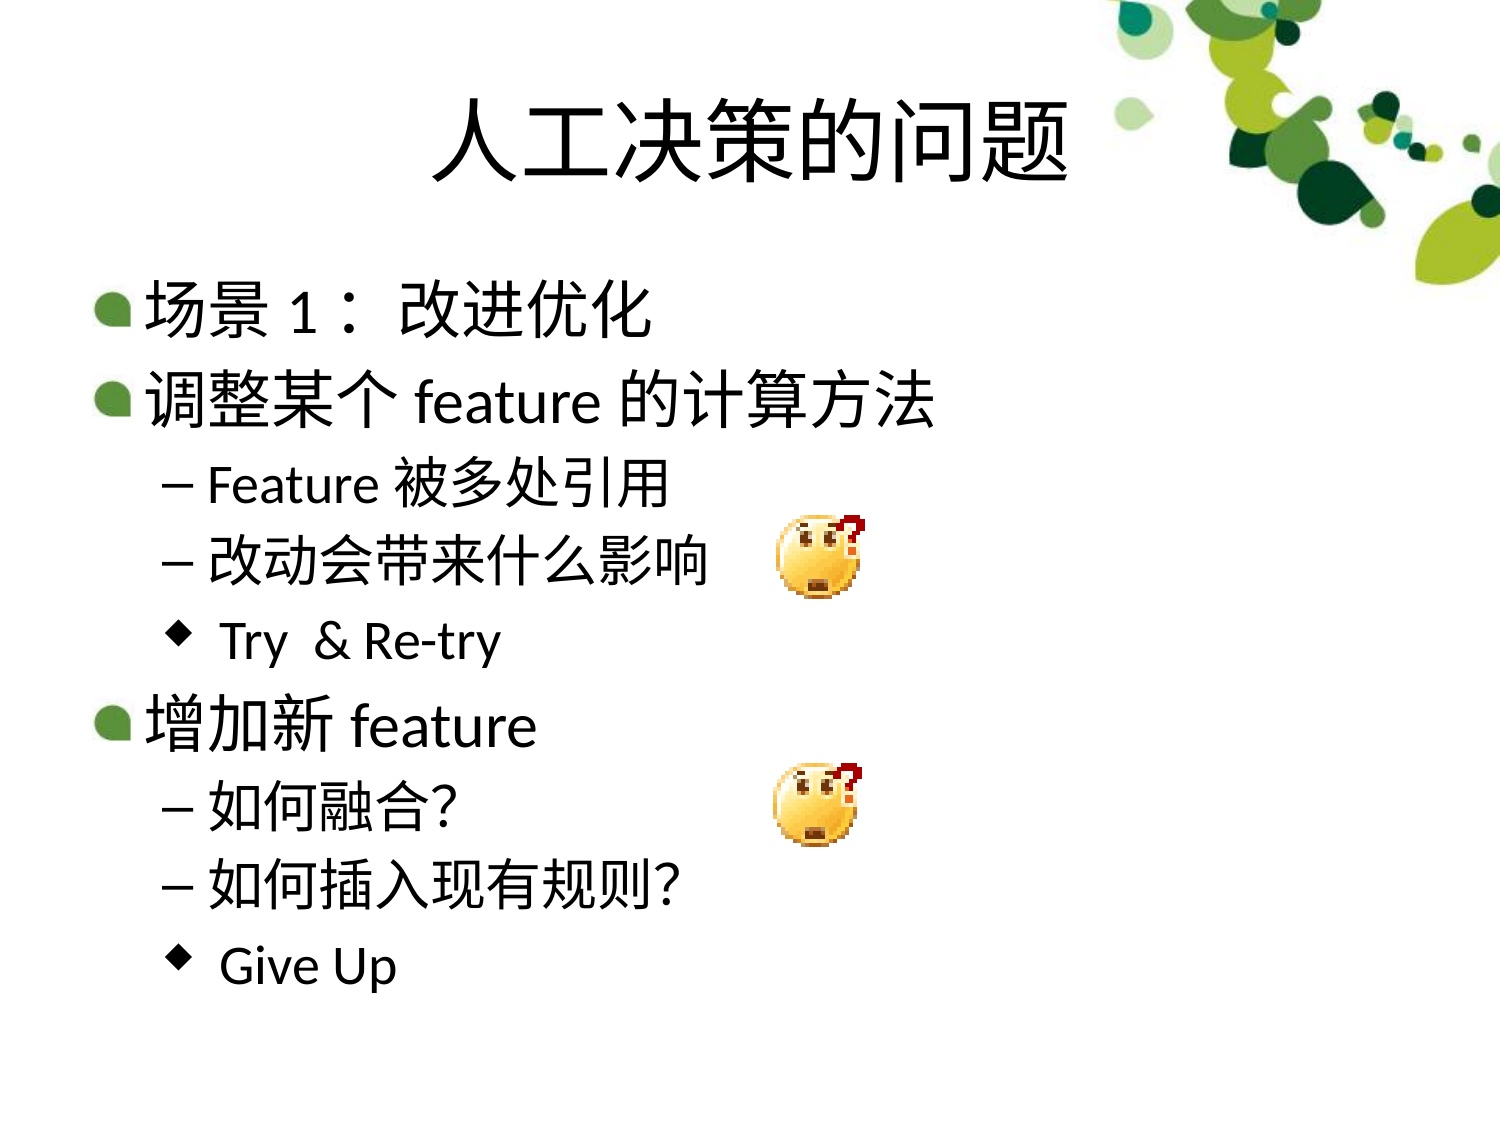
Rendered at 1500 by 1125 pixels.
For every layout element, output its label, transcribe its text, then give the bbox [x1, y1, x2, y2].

picture [0, 0, 1500, 1125]
list 场景1：改进优化 调整某个feature的计算方法 Feature被多处引用 改动会带来什么影响 Try & Re-try 增加新feature 如何融合？ 如何插入现有规则？ Give Up [75, 262, 1425, 1005]
title 人工决策的问题 [75, 45, 1425, 233]
